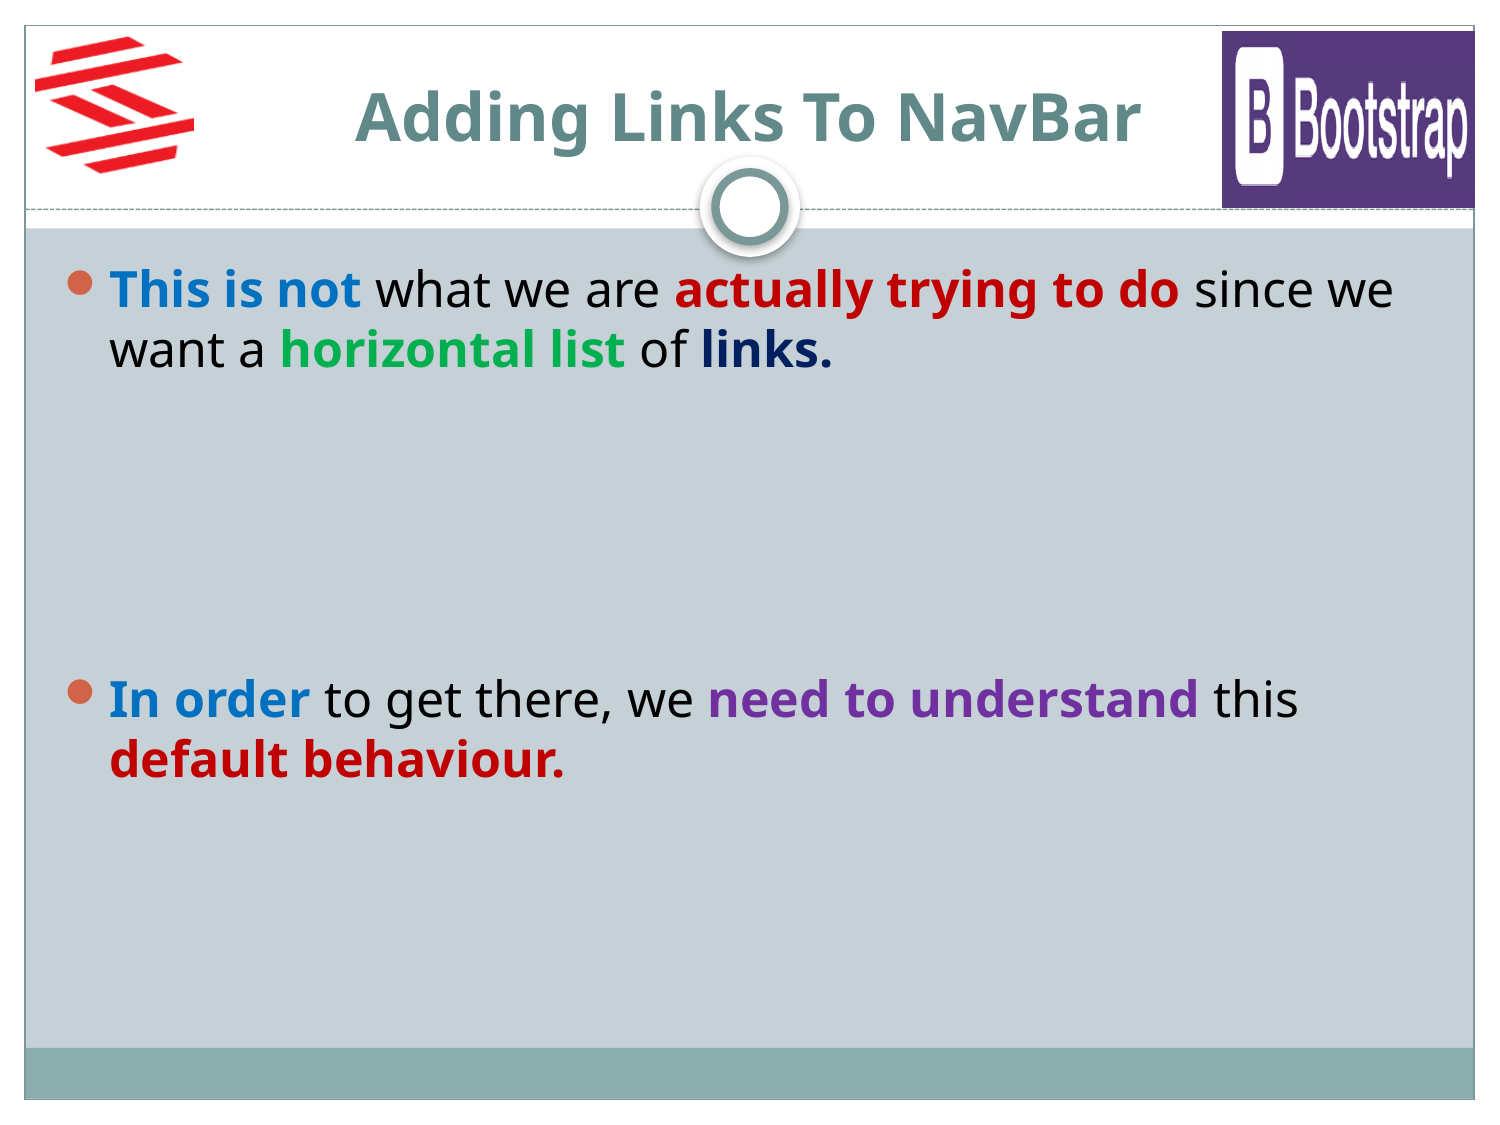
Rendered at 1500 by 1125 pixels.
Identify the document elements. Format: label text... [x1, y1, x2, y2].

list This is not what we are actually trying to do since we want a horizontal list of links. In order to get there, we need to understand this default behaviour. [49, 250, 1445, 1001]
picture [1222, 31, 1475, 209]
picture [34, 34, 194, 180]
title Adding Links To NavBar [199, 37, 1216, 162]
